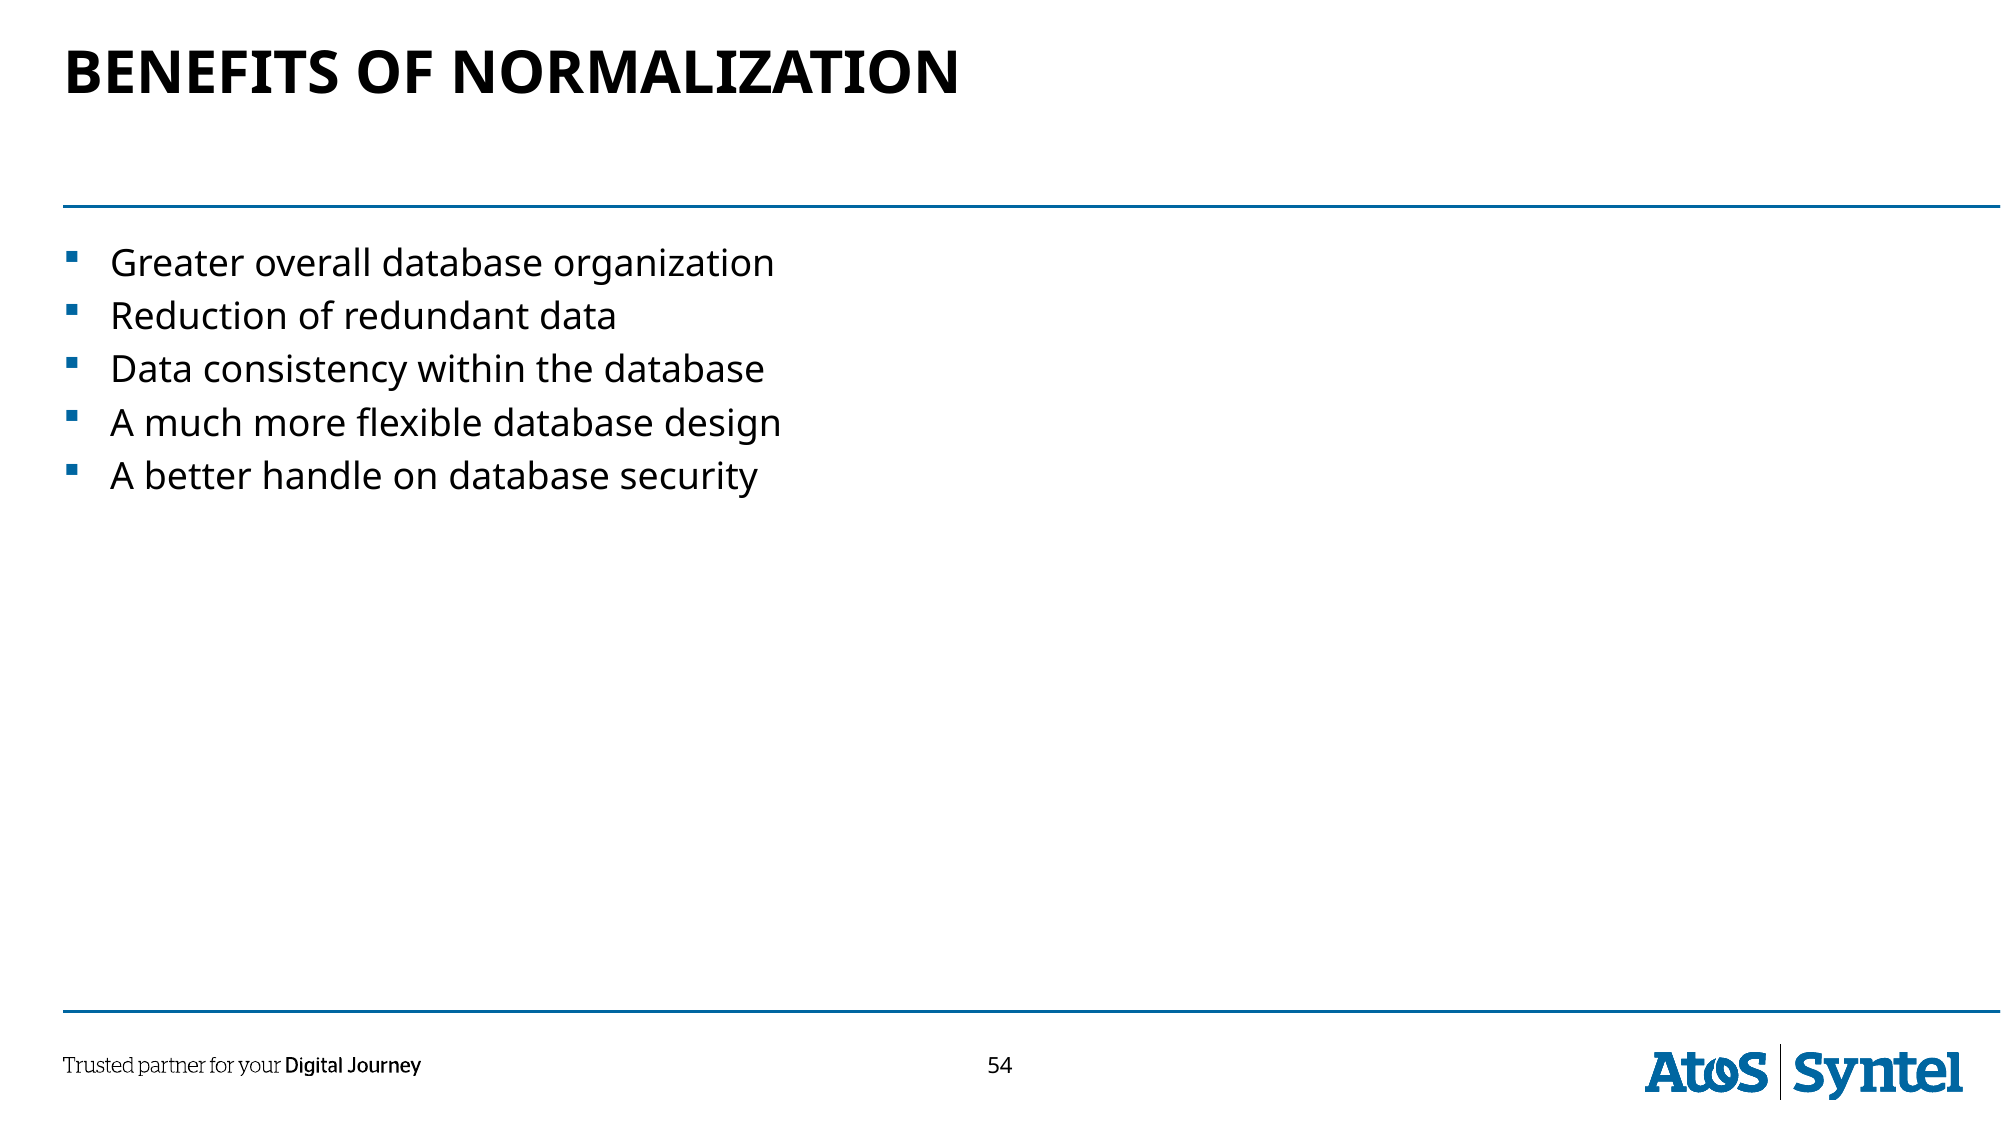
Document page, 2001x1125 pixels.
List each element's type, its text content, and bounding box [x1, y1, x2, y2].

list Greater overall database organization Reduction of redundant data Data consistency within the database A much more flexible database design A better handle on database security [63, 238, 1962, 983]
title BENEFITS OF NORMALIZATION [63, 26, 1961, 185]
